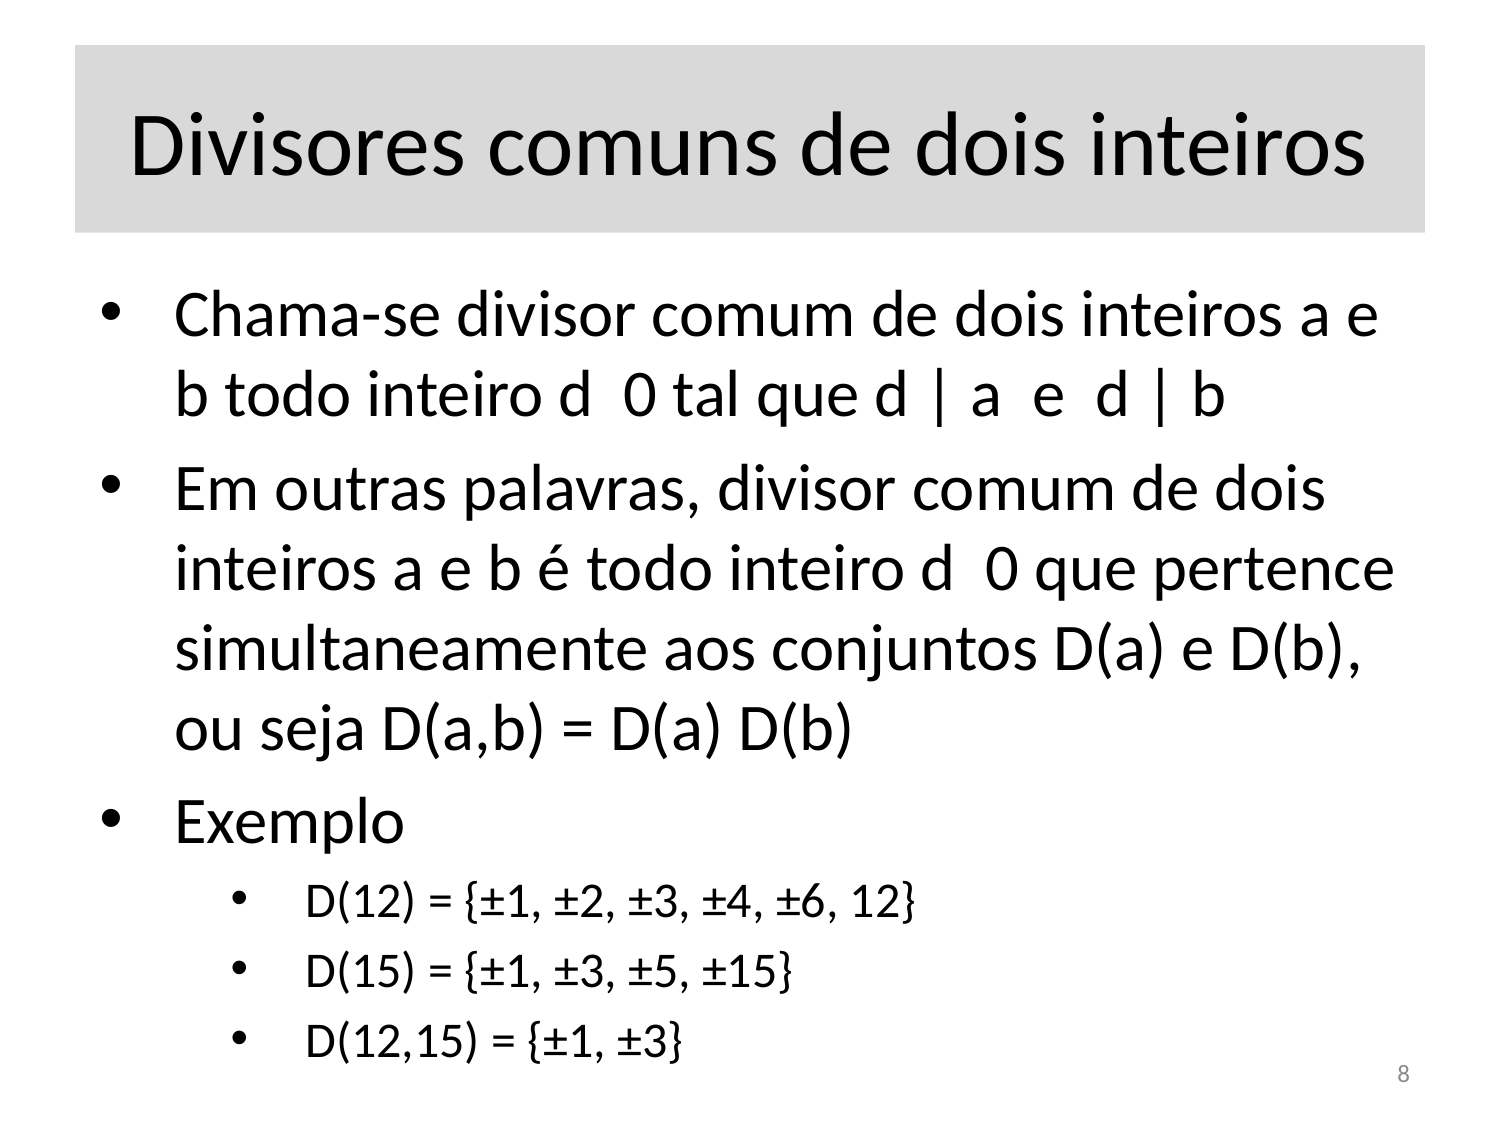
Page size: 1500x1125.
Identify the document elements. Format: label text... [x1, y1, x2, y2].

slide_number 8 [1074, 1042, 1425, 1103]
title Divisores comuns de dois inteiros [75, 45, 1425, 233]
